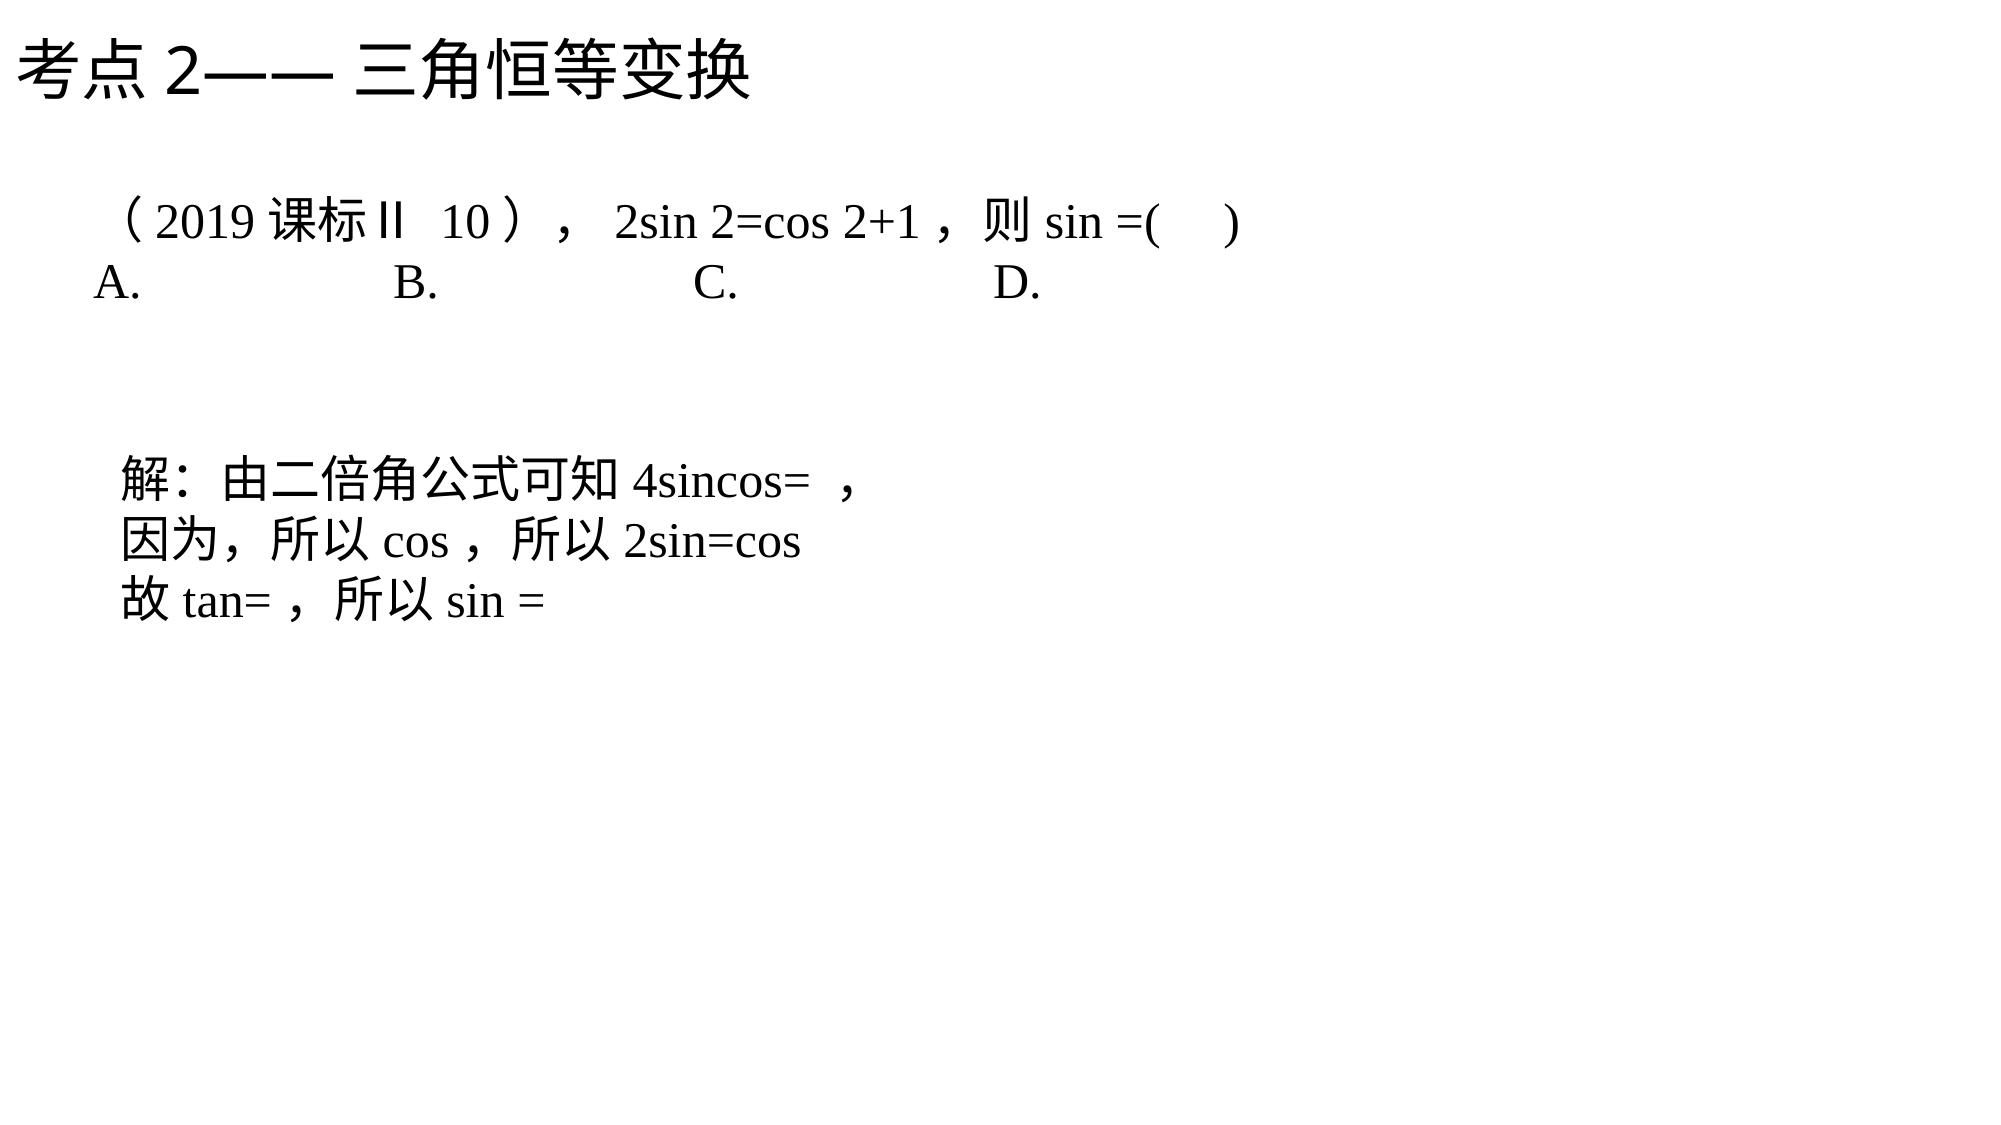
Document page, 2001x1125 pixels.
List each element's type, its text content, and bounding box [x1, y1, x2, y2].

text_box 考点2——三角恒等变换 [0, 0, 1958, 115]
